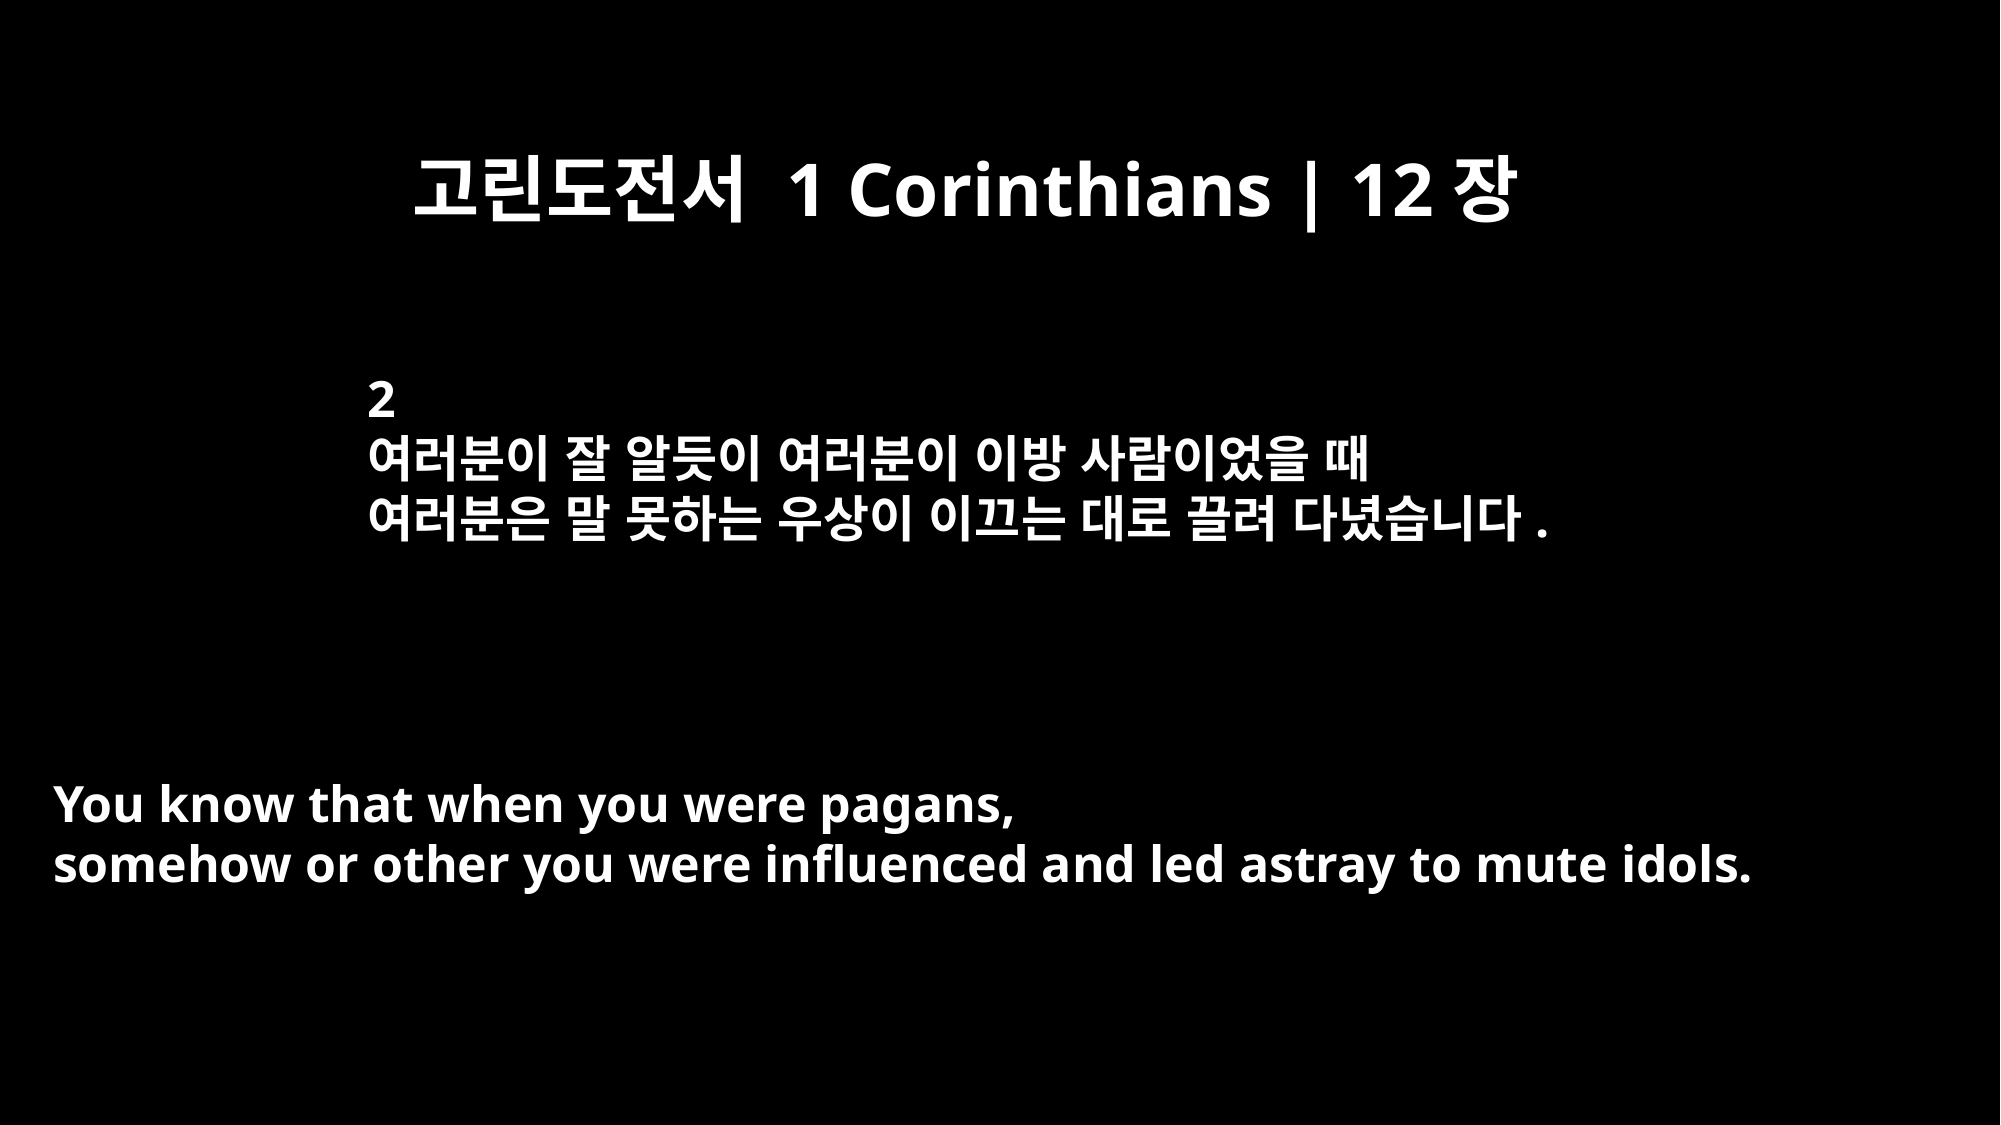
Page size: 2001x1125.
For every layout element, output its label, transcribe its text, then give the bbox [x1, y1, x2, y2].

text_box 2 여러분이 잘 알듯이 여러분이 이방 사람이었을 때 여러분은 말 못하는 우상이 이끄는 대로 끌려 다녔습니다. [352, 359, 1565, 555]
text_box 고린도전서 1 Corinthians | 12장 [397, 136, 1535, 239]
text_box You know that when you were pagans, somehow or other you were influenced and led astray to mute idols. [38, 764, 1769, 900]
